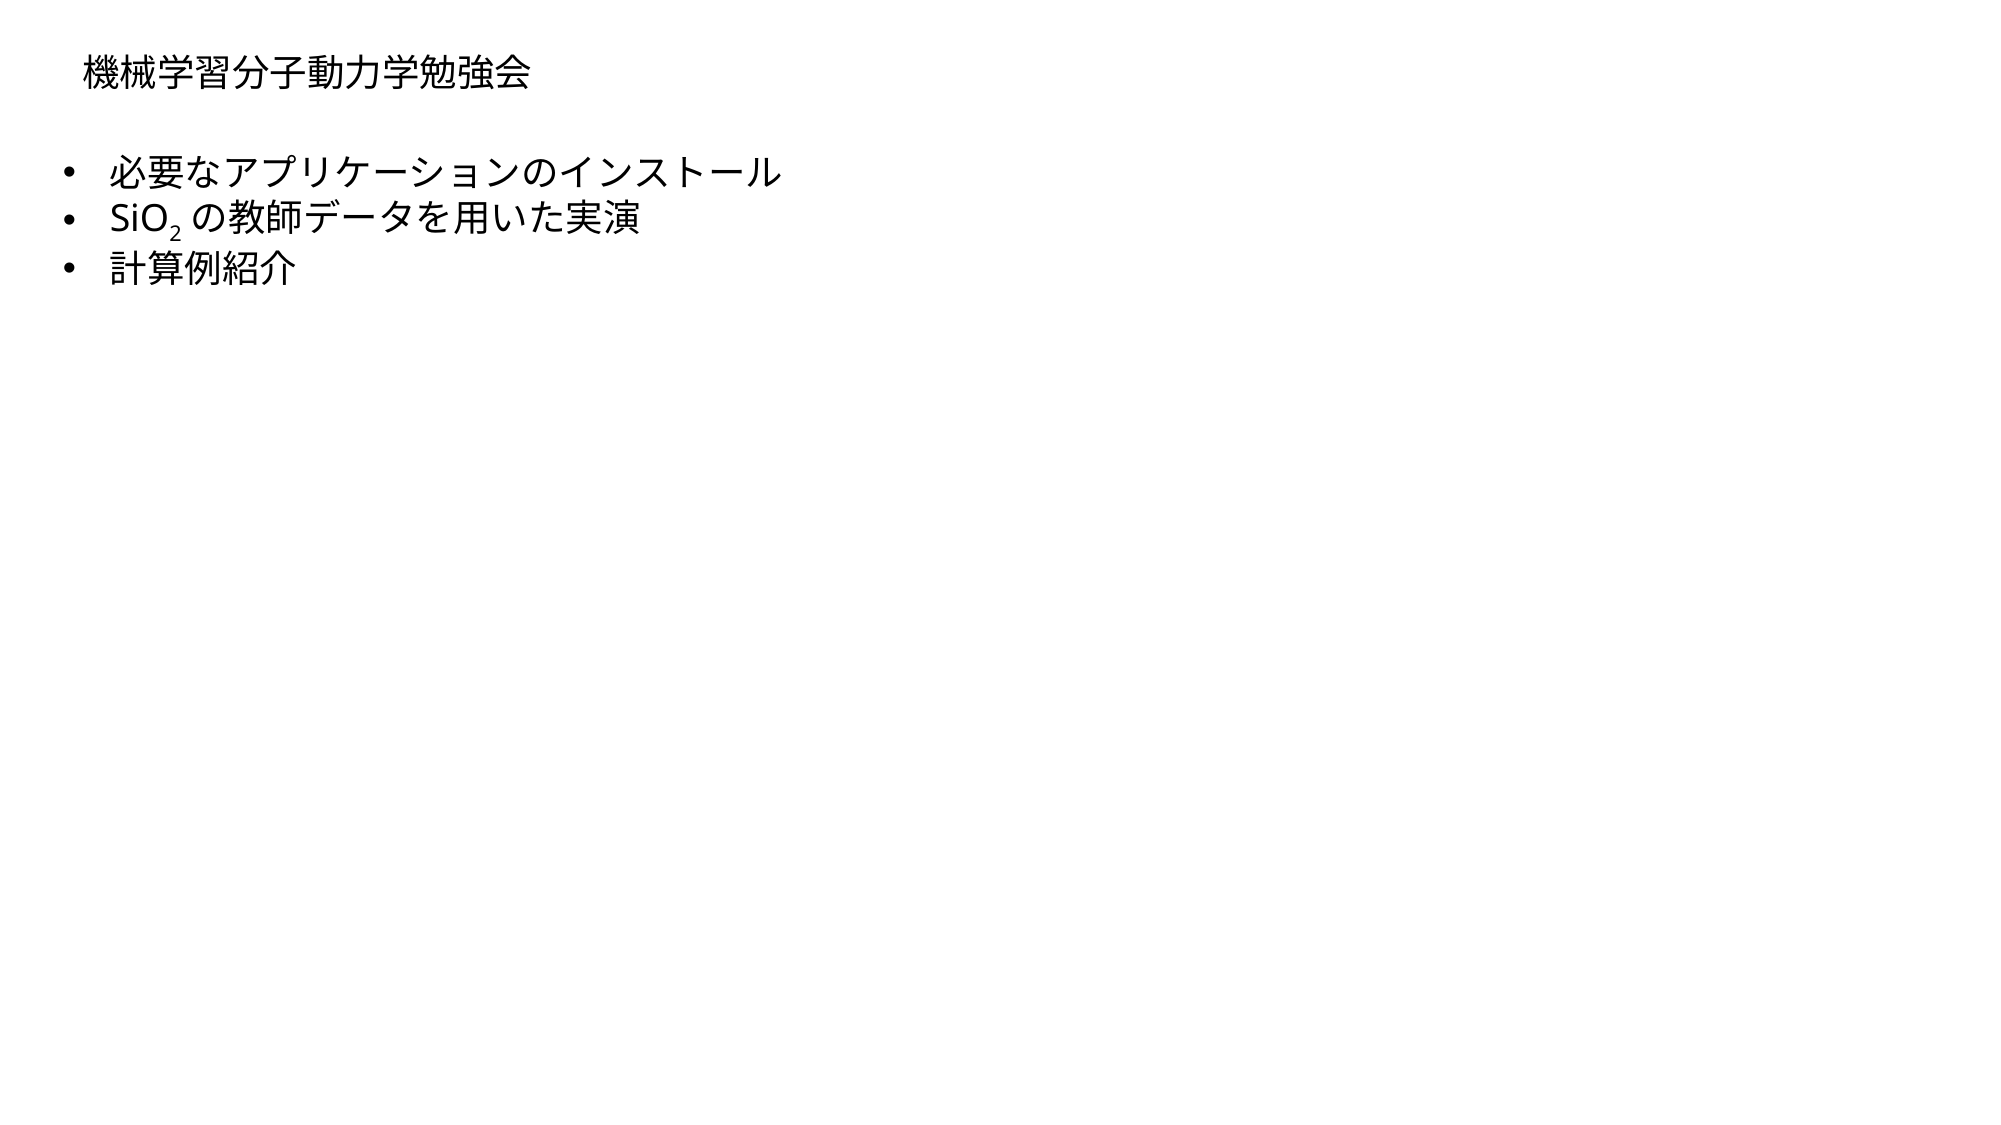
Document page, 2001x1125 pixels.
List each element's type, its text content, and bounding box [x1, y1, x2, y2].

text_box 必要なアプリケーションのインストール SiO2の教師データを用いた実演 計算例紹介 [48, 141, 1912, 298]
text_box 機械学習分子動力学勉強会 [67, 41, 973, 101]
